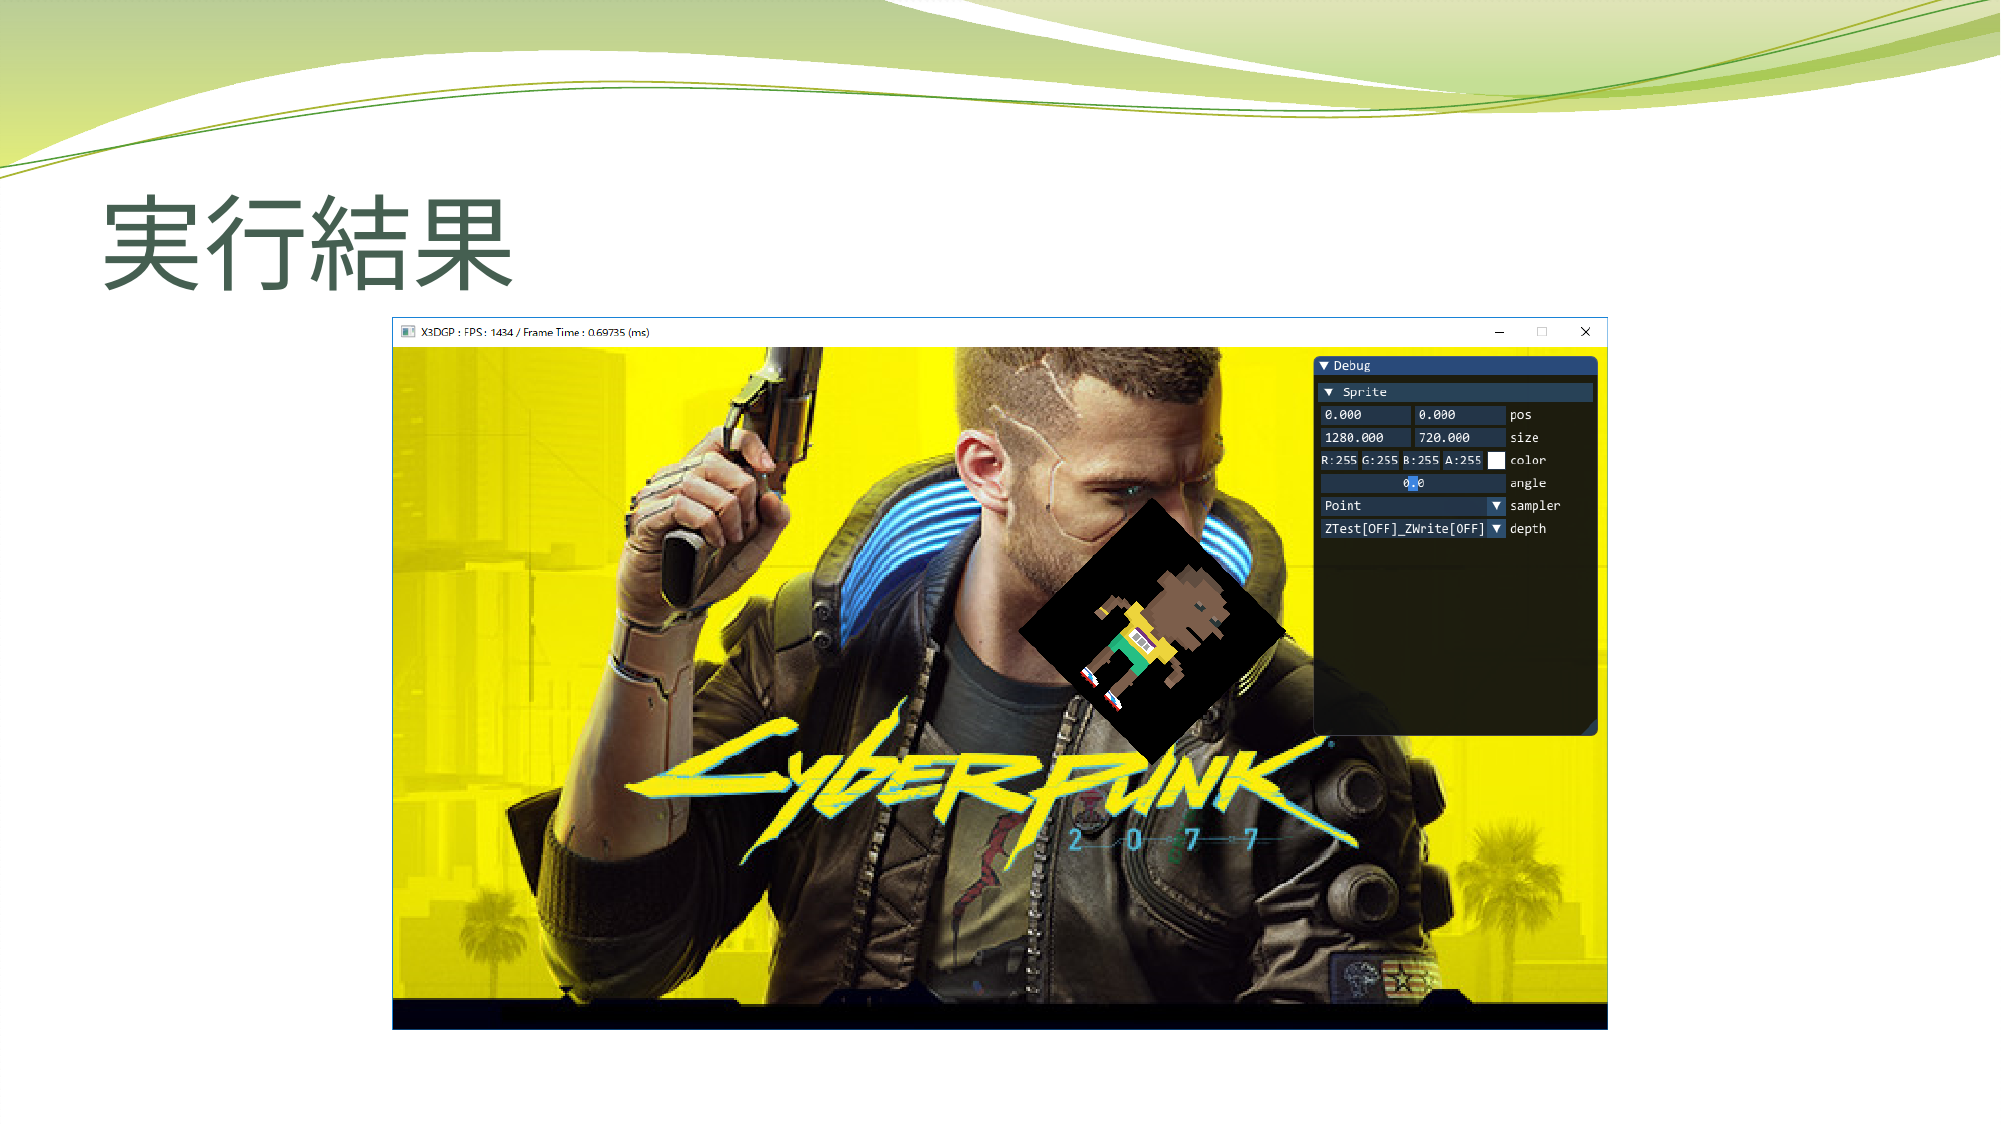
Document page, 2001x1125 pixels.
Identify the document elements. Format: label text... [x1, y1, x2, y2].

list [392, 317, 1608, 1030]
title 実行結果 [99, 115, 1900, 303]
